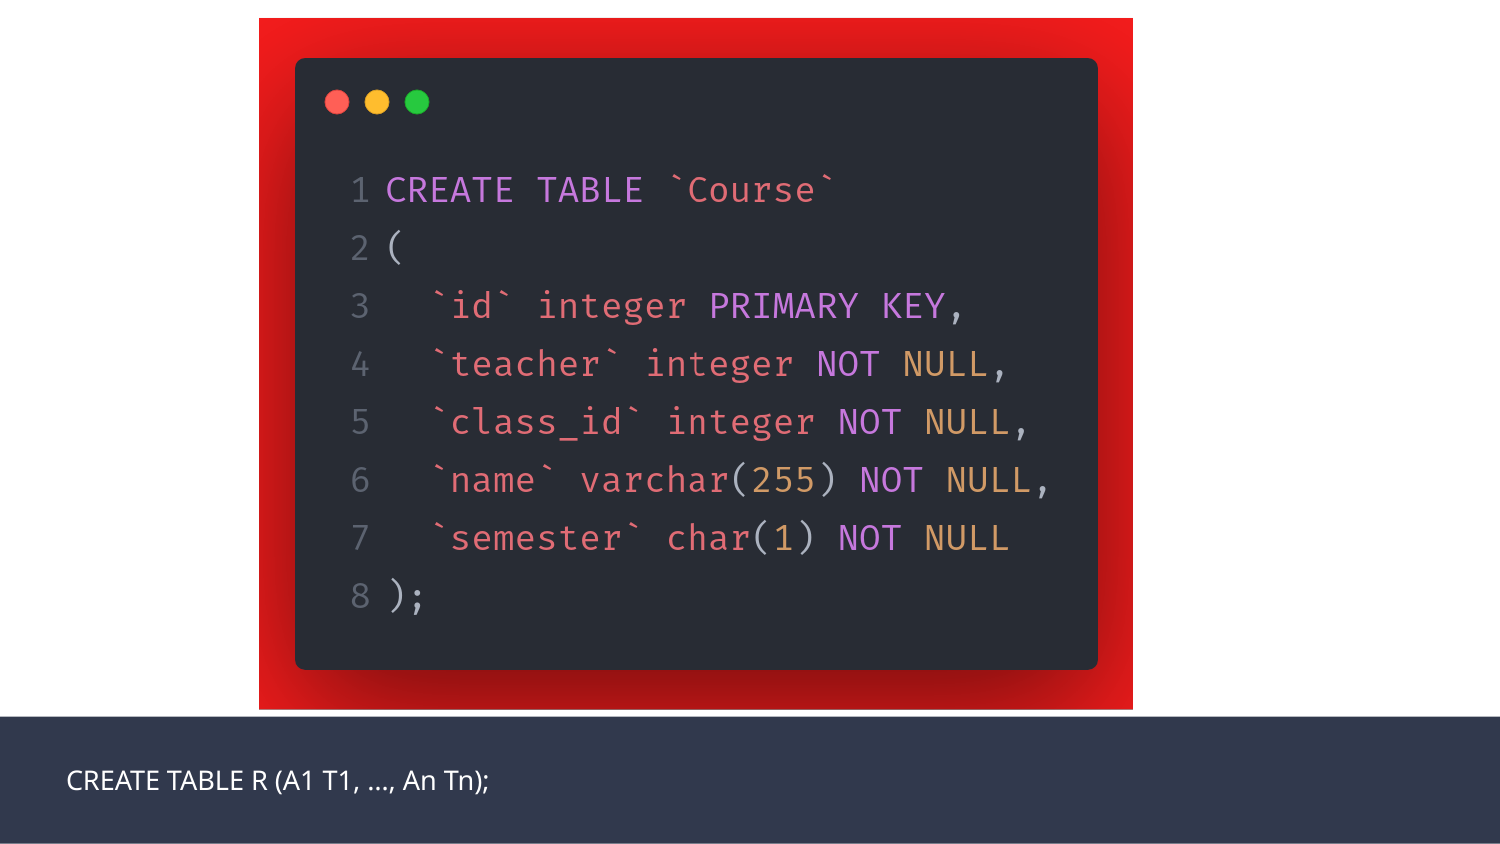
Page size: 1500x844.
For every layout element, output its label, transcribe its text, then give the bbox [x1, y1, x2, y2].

list CREATE TABLE R (A1 T1, …, An Tn); [51, 741, 1361, 818]
picture [258, 17, 1133, 710]
